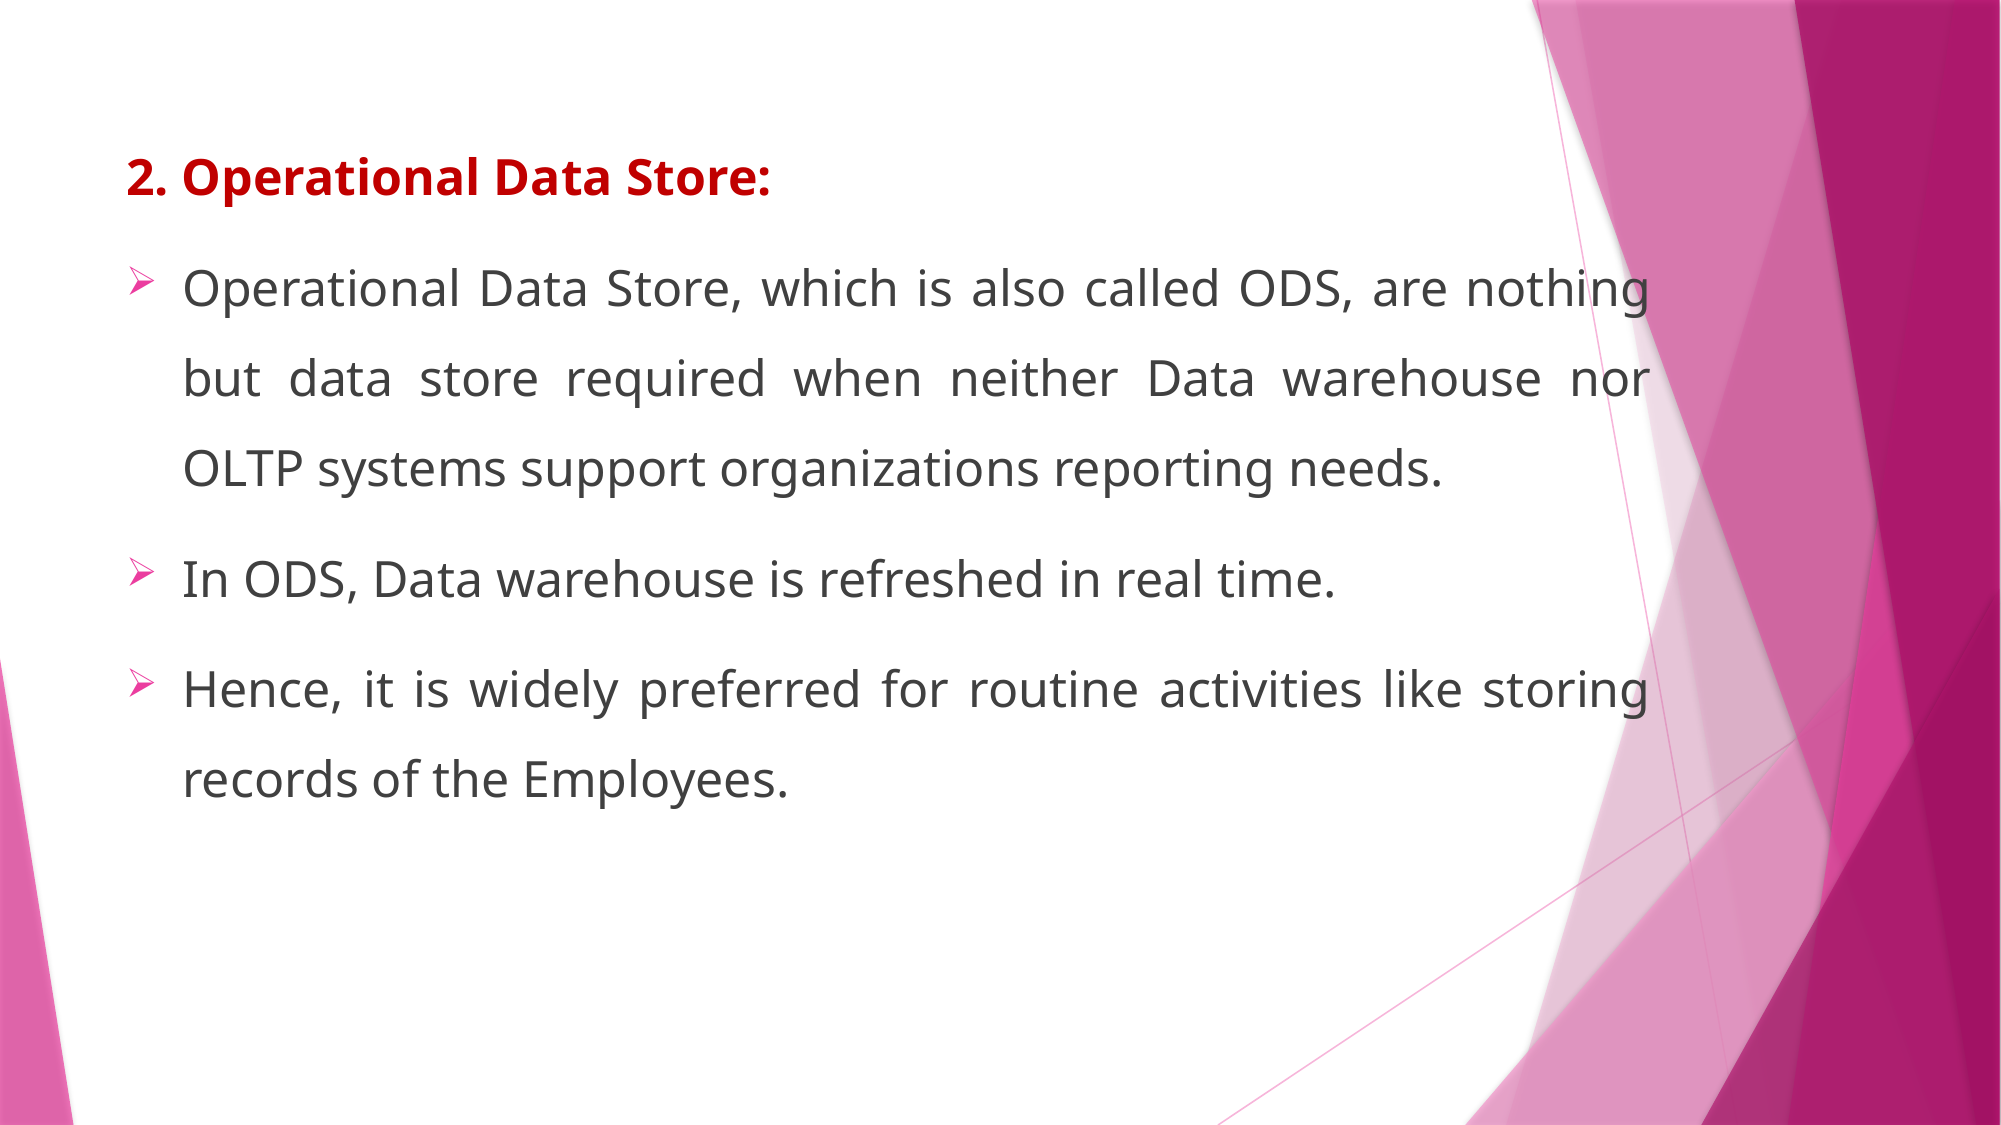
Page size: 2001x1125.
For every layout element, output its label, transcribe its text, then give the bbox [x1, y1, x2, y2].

list 2. Operational Data Store: Operational Data Store, which is also called ODS, are nothing but data store required when neither Data warehouse nor OLTP systems support organizations reporting needs. In ODS, Data warehouse is refreshed in real time. Hence, it is widely preferred for routine activities like storing records of the Employees. [111, 107, 1667, 1040]
